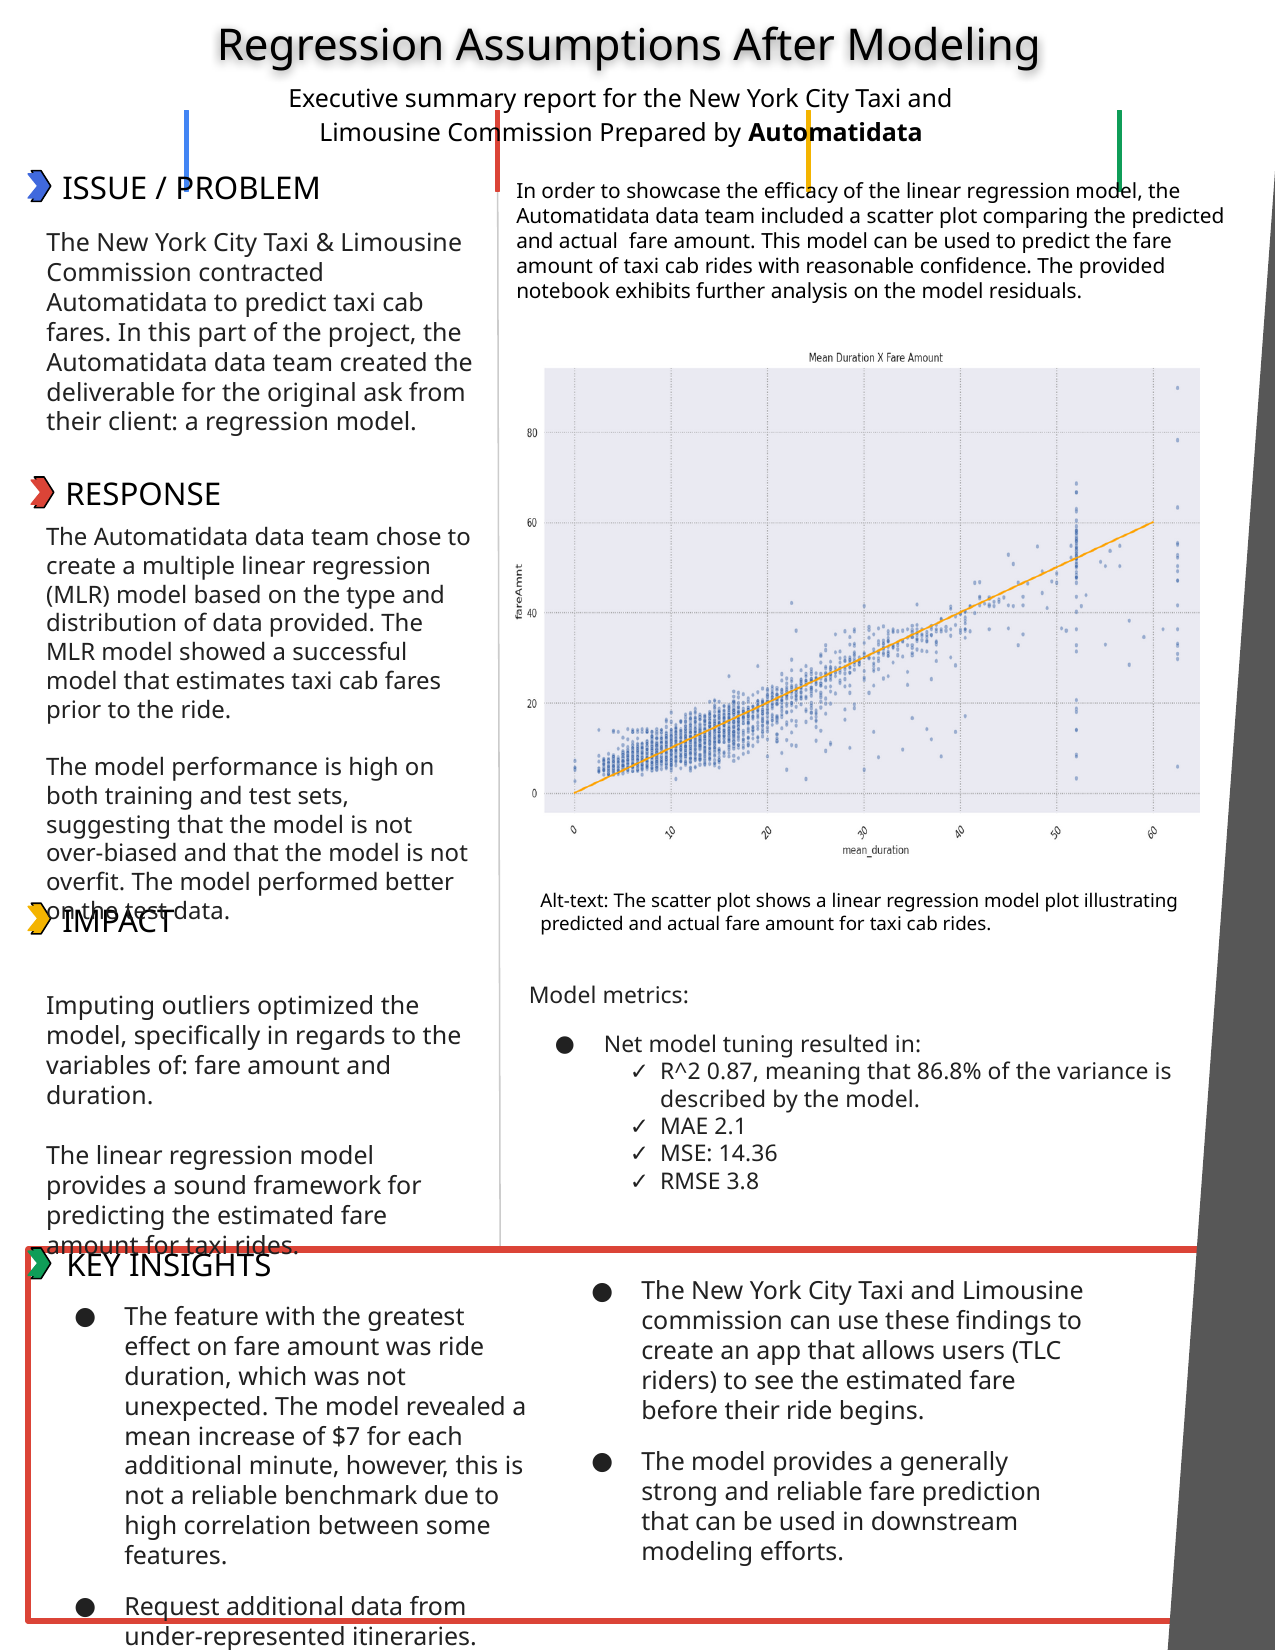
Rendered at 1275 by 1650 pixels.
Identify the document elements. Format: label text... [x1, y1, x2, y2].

text_box The feature with the greatest effect on fare amount was ride duration, which was not unexpected. The model revealed a mean increase of $7 for each additional minute, however, this is not a reliable benchmark due to high correlation between some features. Request additional data from under-represented itineraries. [34, 1285, 552, 1620]
title Regression Assumptions After Modeling [31, 1, 1228, 129]
text_box The Automatidata data team chose to create a multiple linear regression (MLR) model based on the type and distribution of data provided. The MLR model showed a successful model that estimates taxi cab fares prior to the ride. The model performance is high on both training and test sets, suggesting that the model is not over-biased and that the model is not overfit. The model performed better on the test data. [31, 506, 488, 788]
text_box Imputing outliers optimized the model, specifically in regards to the variables of: fare amount and duration. The linear regression model provides a sound framework for predicting the estimated fare amount for taxi rides. [31, 975, 491, 1275]
picture [501, 342, 1201, 863]
text_box The New York City Taxi & Limousine Commission contracted Automatidata to predict taxi cab fares. In this part of the project, the Automatidata data team created the deliverable for the original ask from their client: a regression model. [31, 211, 492, 451]
text_box In order to showcase the efficacy of the linear regression model, the Automatidata data team included a scatter plot comparing the predicted and actual fare amount. This model can be used to predict the fare amount of taxi cab rides with reasonable confidence. The provided notebook exhibits further analysis on the model residuals. [501, 162, 1254, 318]
text_box Executive summary report for the New York City Taxi and Limousine Commission Prepared by Automatidata [239, 62, 1003, 162]
text_box The New York City Taxi and Limousine commission can use these findings to create an app that allows users (TLC riders) to see the estimated fare before their ride begins. The model provides a generally strong and reliable fare prediction that can be used in downstream modeling efforts. [551, 1259, 1104, 1580]
text_box Model metrics: Net model tuning resulted in: R^2 0.87, meaning that 86.8% of the variance is described by the model. MAE 2.1 MSE: 14.36 RMSE 3.8 [514, 965, 1204, 1209]
text_box Alt-text: The scatter plot shows a linear regression model plot illustrating predicted and actual fare amount for taxi cab rides. [525, 874, 1204, 949]
